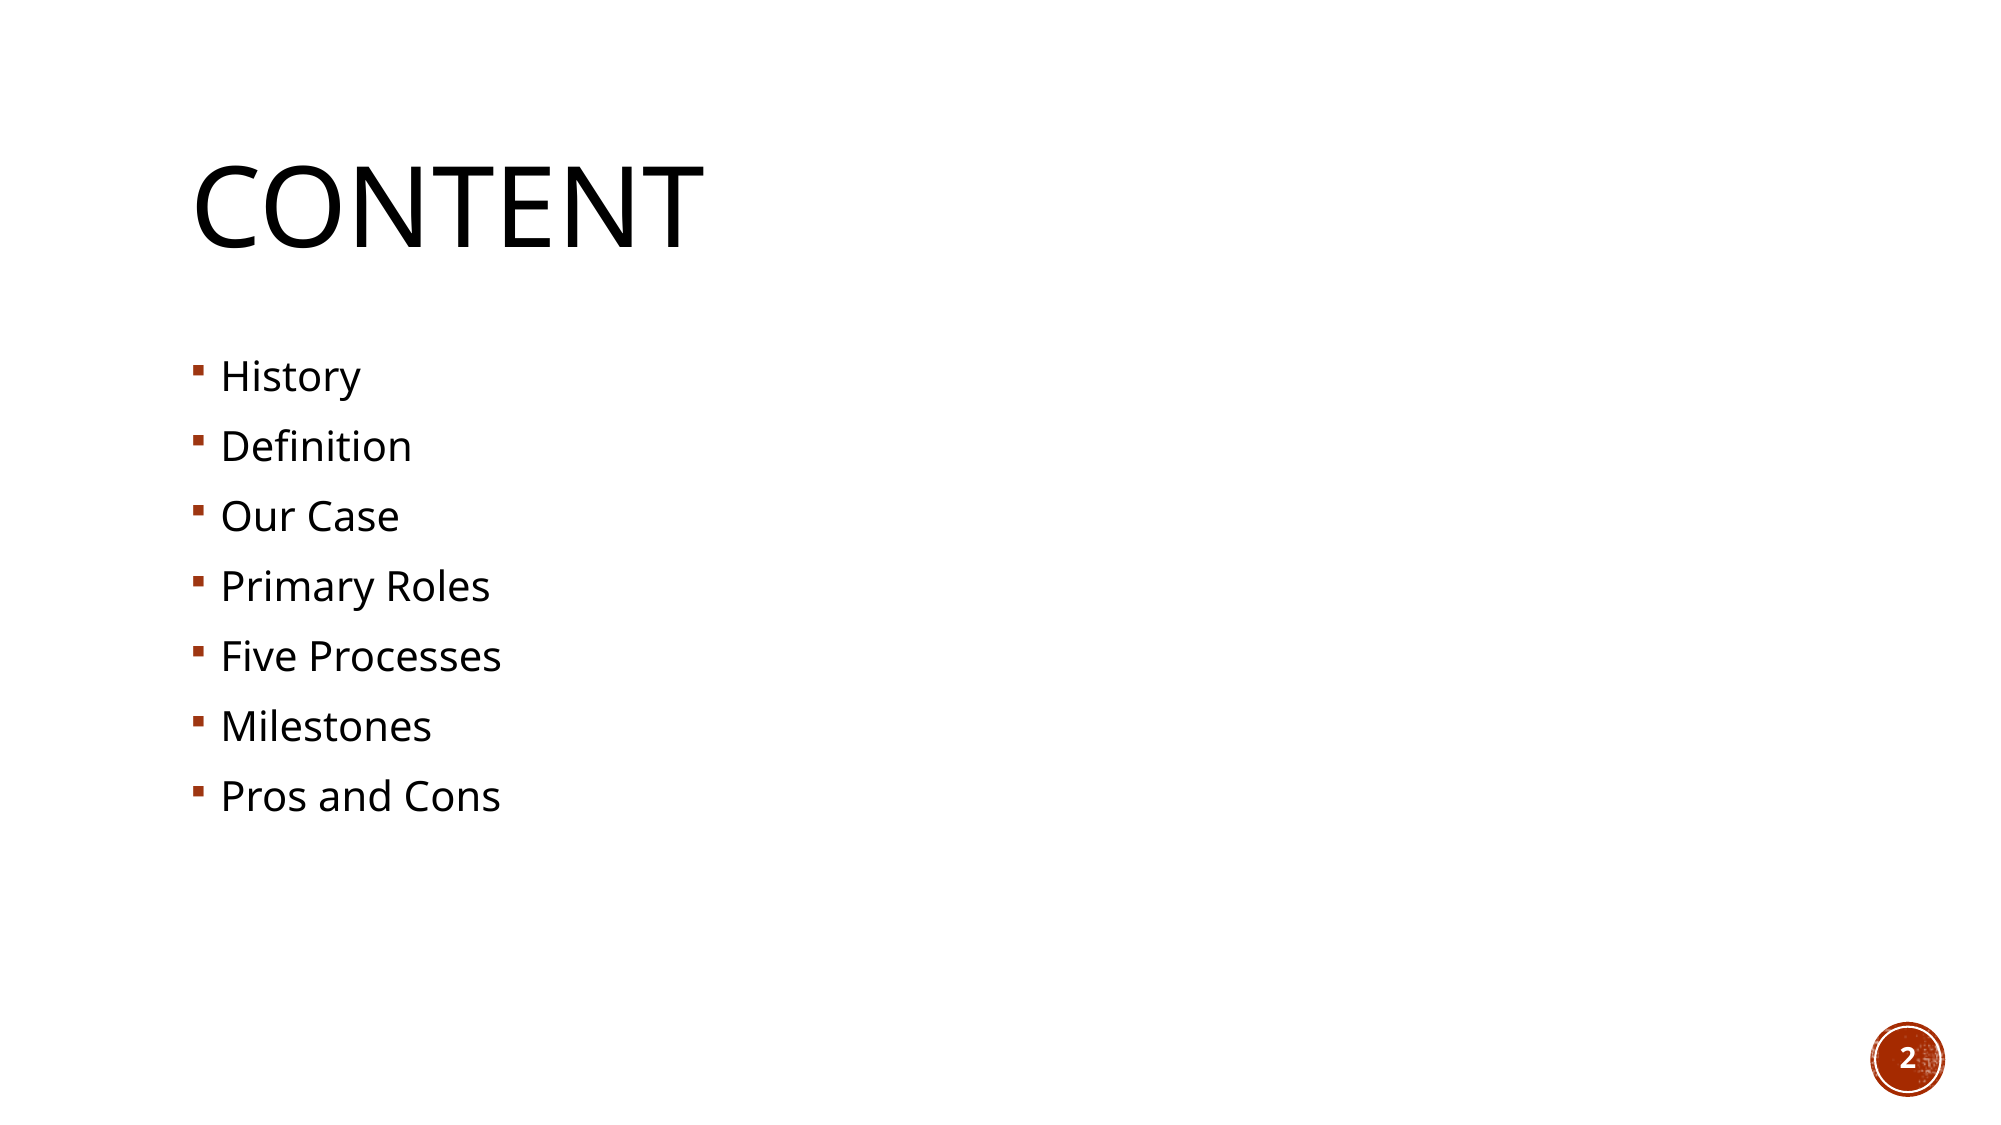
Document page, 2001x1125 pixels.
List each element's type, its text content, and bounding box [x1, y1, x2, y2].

title Content [175, 79, 1826, 344]
list History Definition Our Case Primary Roles Five Processes Milestones Pros and Cons [175, 348, 1826, 1013]
slide_number 2 [1855, 1028, 1961, 1089]
